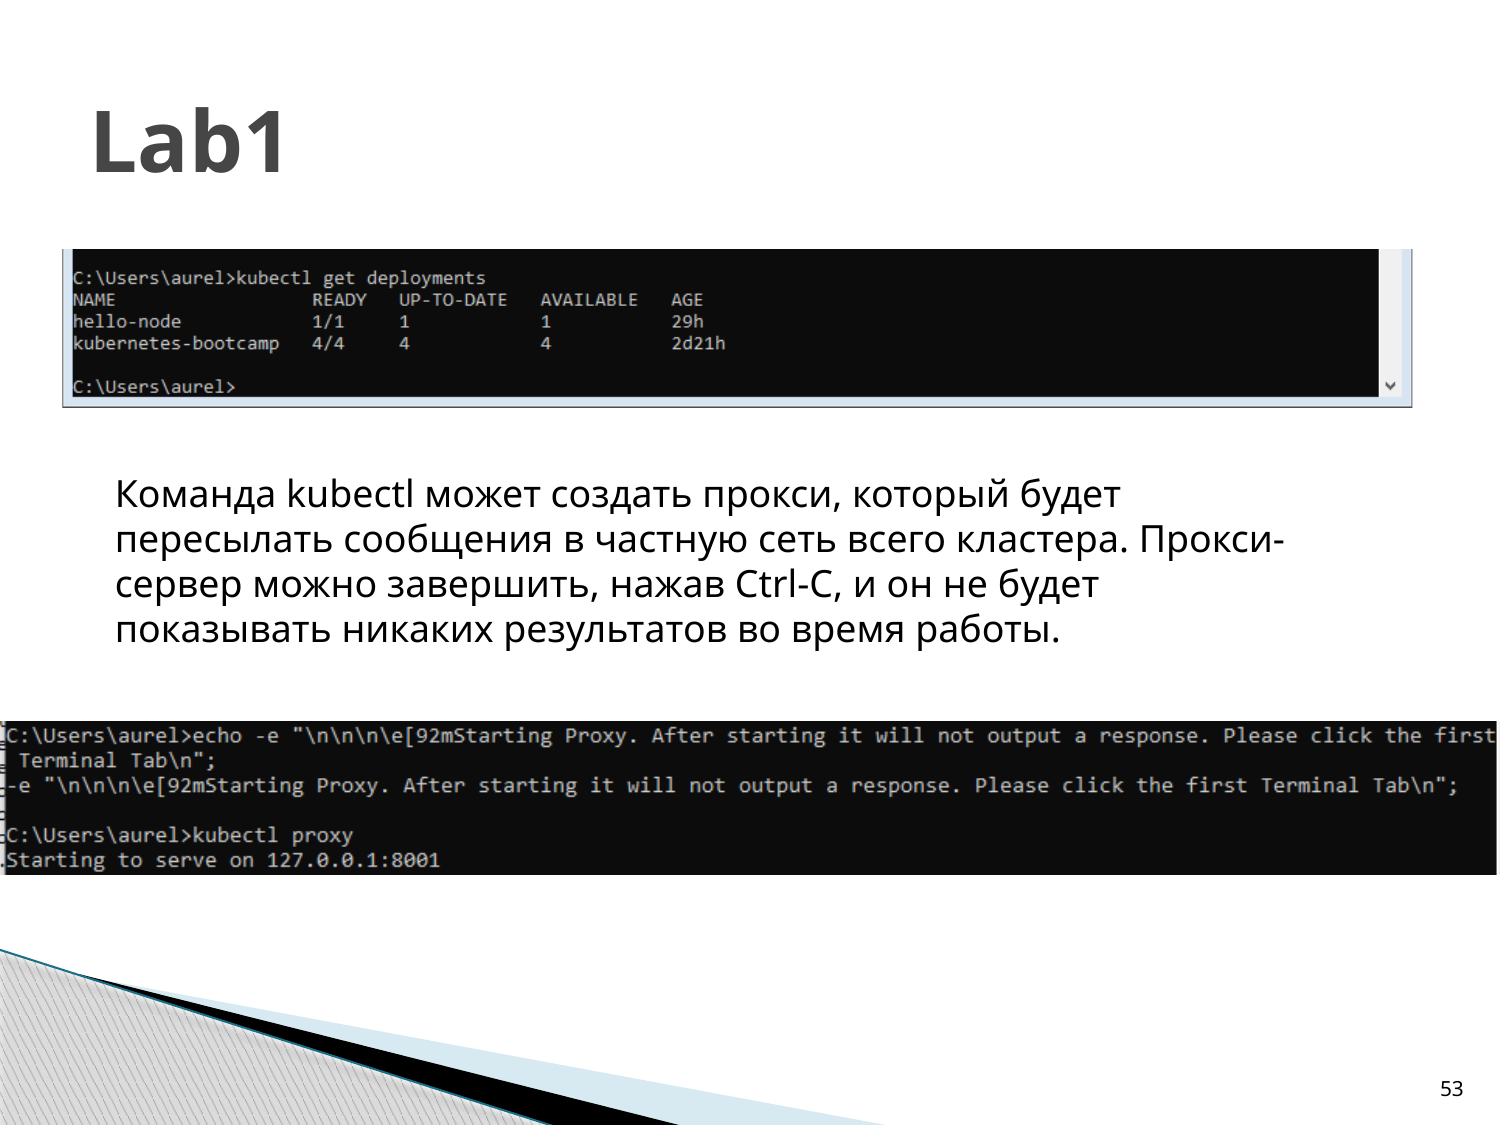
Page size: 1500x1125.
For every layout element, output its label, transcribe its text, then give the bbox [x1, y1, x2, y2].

text_box Команда kubectl может создать прокси, который будет пересылать сообщения в частную сеть всего кластера. Прокси-сервер можно завершить, нажав Ctrl-C, и он не будет показывать никаких результатов во время работы. [99, 462, 1338, 658]
slide_number 53 [1418, 1051, 1479, 1112]
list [62, 249, 1413, 408]
title Lab1 [75, 45, 1425, 233]
picture [0, 720, 1500, 876]
